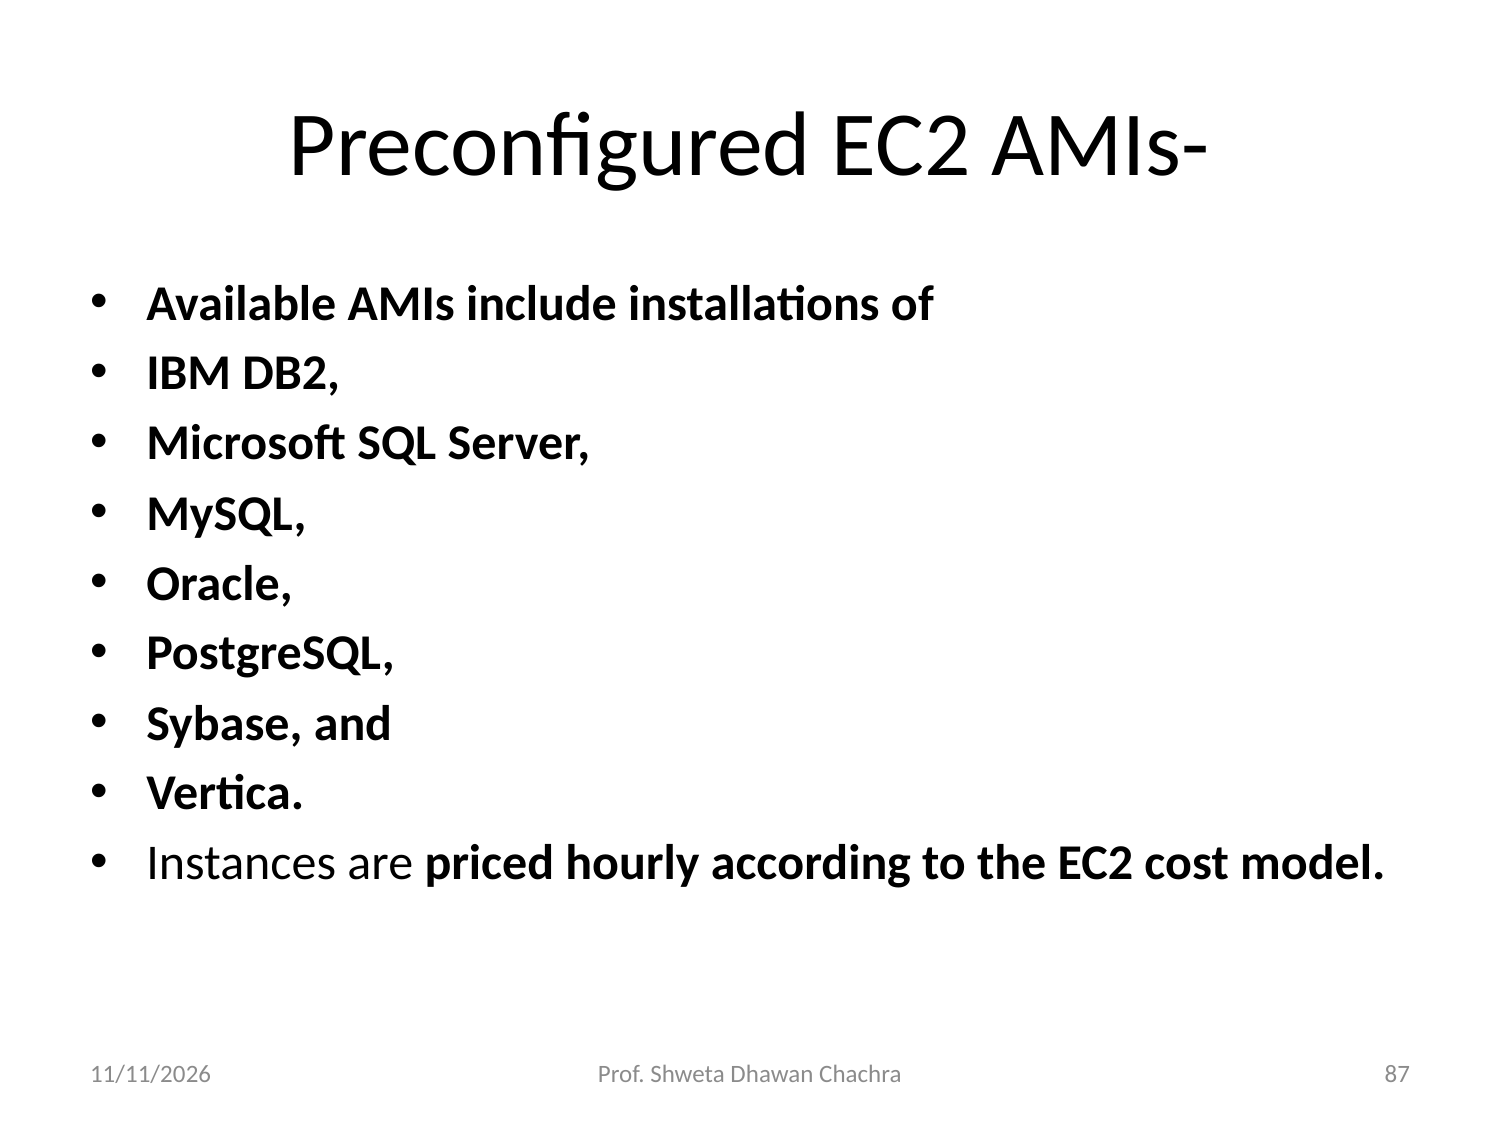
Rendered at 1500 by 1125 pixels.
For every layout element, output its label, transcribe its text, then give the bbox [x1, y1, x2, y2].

list Available AMIs include installations of IBM DB2, Microsoft SQL Server, MySQL, Oracle, PostgreSQL, Sybase, and Vertica. Instances are priced hourly according to the EC2 cost model. [75, 262, 1425, 1005]
slide_number 87 [1074, 1042, 1425, 1103]
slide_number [75, 1042, 425, 1103]
title Preconfigured EC2 AMIs- [75, 45, 1425, 233]
footer Prof. Shweta Dhawan Chachra [512, 1042, 988, 1103]
